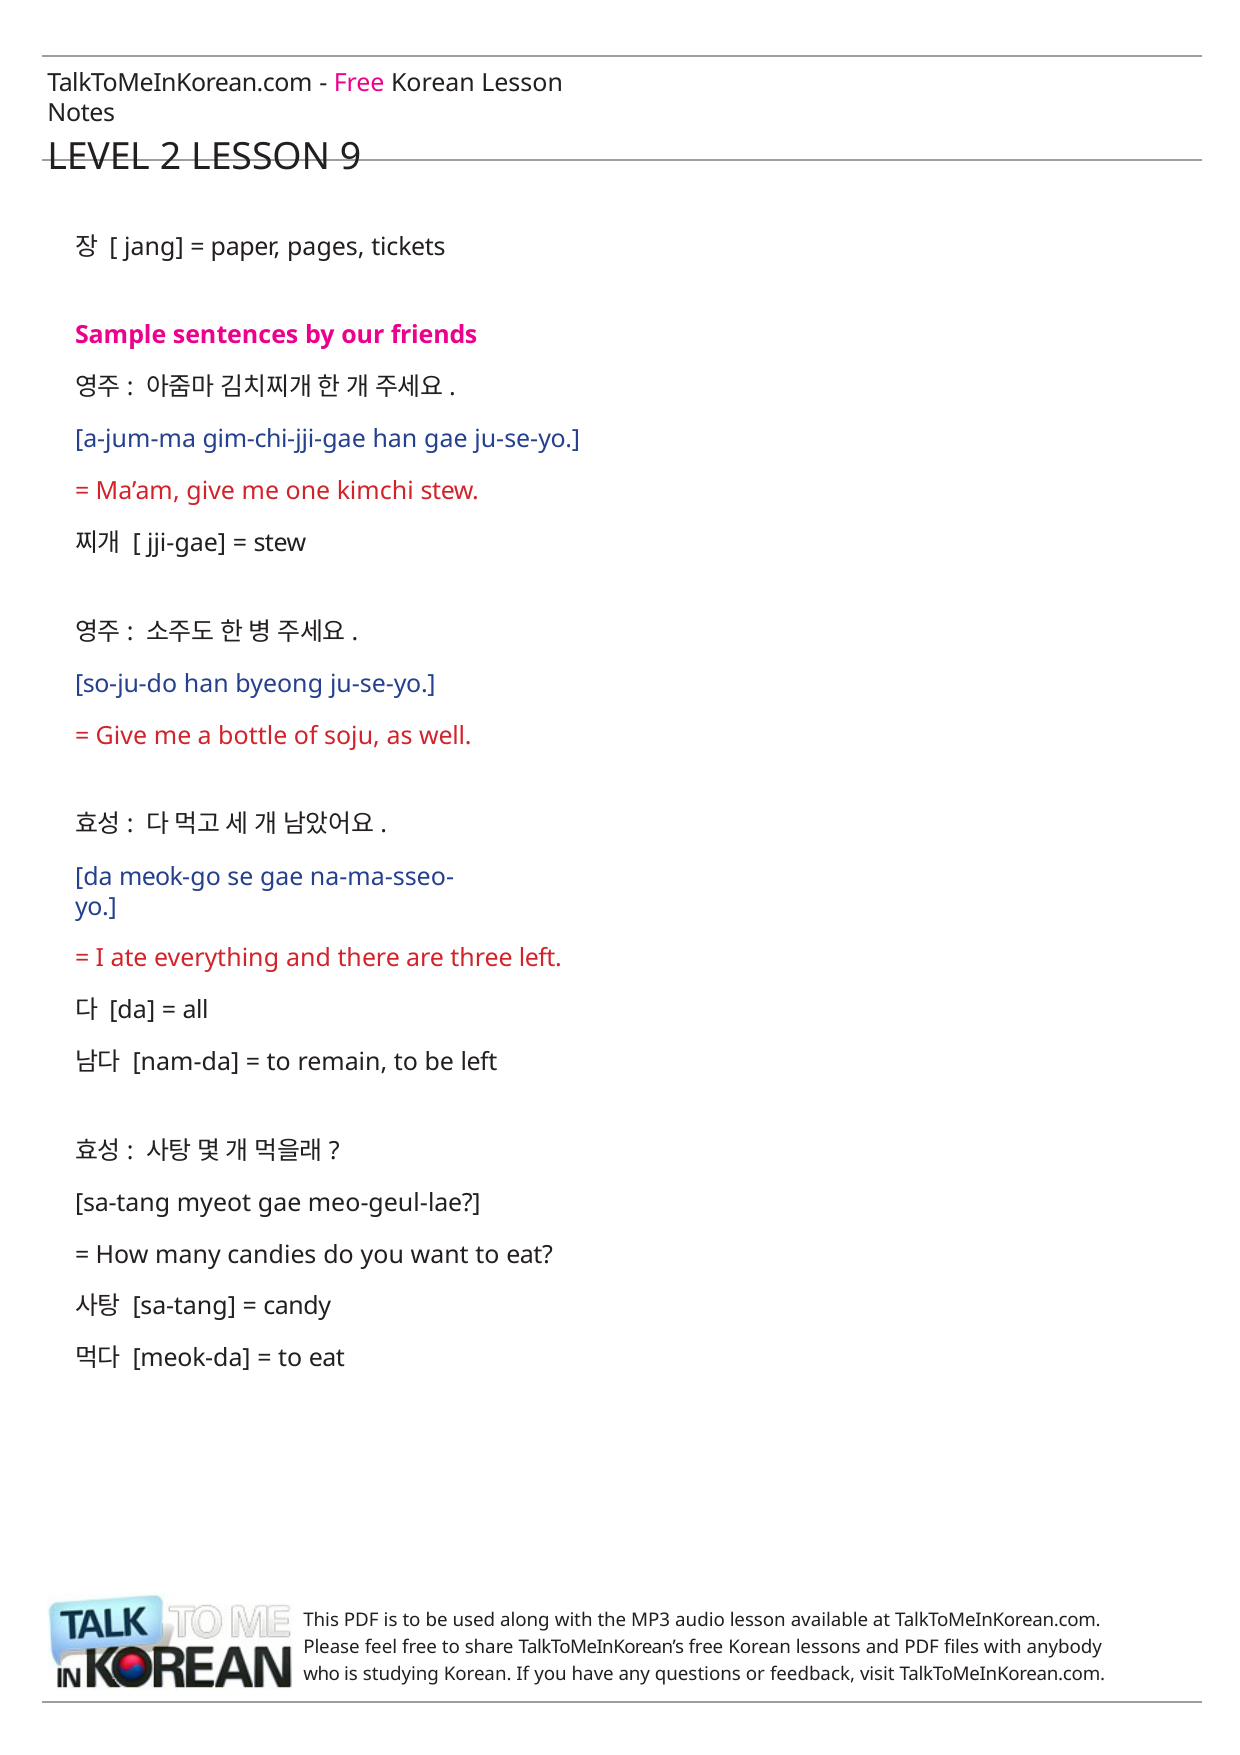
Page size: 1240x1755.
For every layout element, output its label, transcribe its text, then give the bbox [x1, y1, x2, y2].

text_box TalkToMeInKorean.com - Free Korean Lesson Notes LEVEL 2 LESSON 9 장 [ jang] = paper, pages, tickets Sample sentences by our friends 영주: 아줌마 김치찌개 한 개 주세요. [a-jum-ma gim-chi-jji-gae han gae ju-se-yo.] = Ma’am, give me one kimchi stew. 찌개 [ jji-gae] = stew 영주: 소주도 한 병 주세요. [so-ju-do han byeong ju-se-yo.] = Give me a bottle of soju, as well. 효성: 다 먹고 세 개 남았어요. [da meok-go se gae na-ma-sseo-yo.] = I ate everything and there are three left. 다 [da] = all 남다 [nam-da] = to remain, to be left 효성: 사탕 몇 개 먹을래? [sa-tang myeot gae meo-geul-lae?] = How many candies do you want to eat? 사탕 [sa-tang] = candy 먹다 [meok-da] = to eat [45, 61, 615, 1372]
picture [46, 1593, 293, 1691]
footer This PDF is to be used along with the MP3 audio lesson available at TalkToMeInKorean.com. Please feel free to share TalkToMeInKorean’s free Korean lessons and PDF files with anybody who is studying Korean. If you have any questions or feedback, visit TalkToMeInKorean.com. [301, 1607, 1119, 1755]
